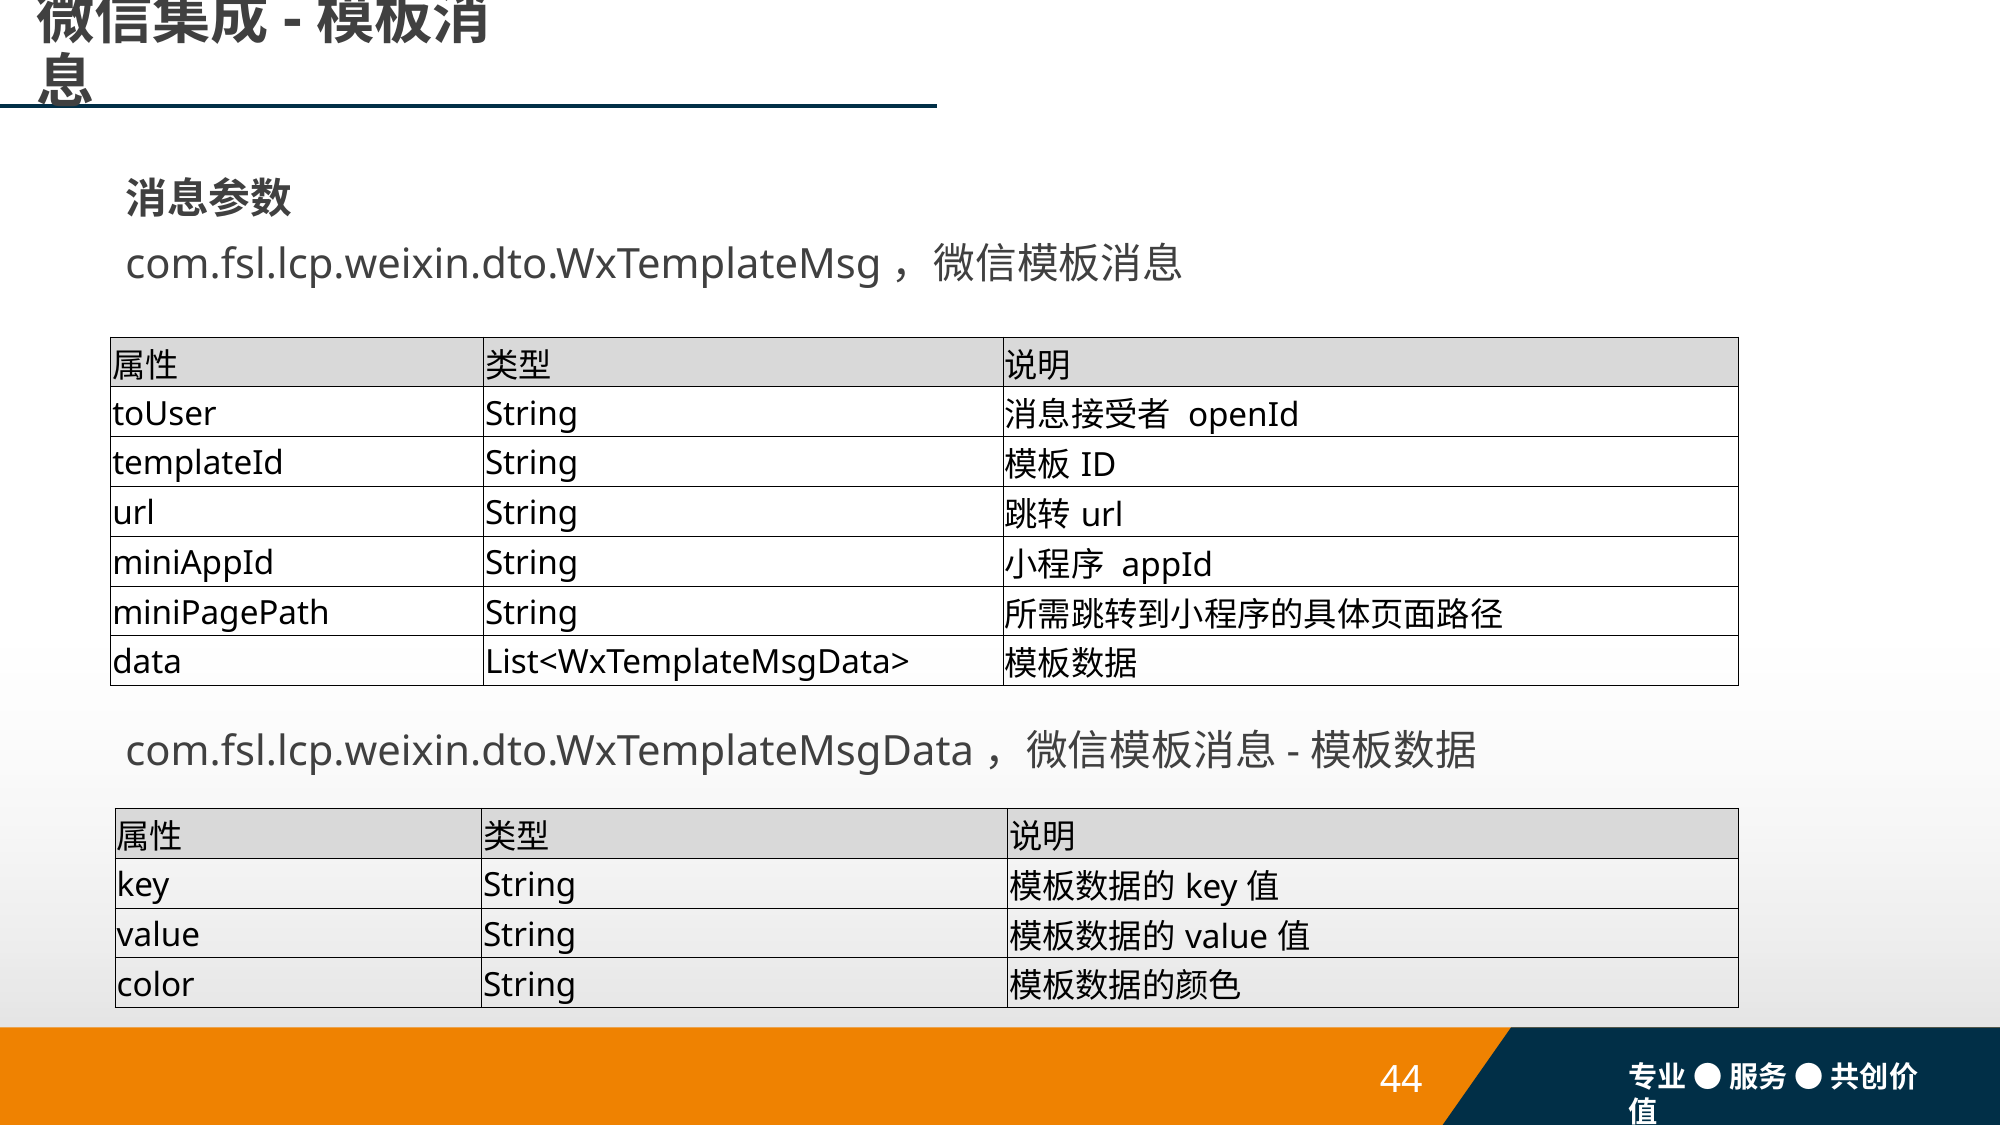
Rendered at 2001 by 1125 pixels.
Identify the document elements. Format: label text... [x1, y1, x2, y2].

table_cell 模板数据的key值 [1008, 859, 1738, 908]
table_header 类型 [482, 809, 1007, 858]
table_cell 模板ID [1004, 437, 1738, 486]
table_cell 模板数据的颜色 [1008, 958, 1738, 1007]
table_header 说明 [1008, 809, 1738, 858]
table_cell String [484, 387, 1003, 436]
text_box com.fsl.lcp.weixin.dto.WxTemplateMsgData，微信模板消息-模板数据 [110, 701, 1860, 782]
table_cell key [116, 859, 481, 908]
table_cell String [484, 587, 1003, 635]
table_cell 跳转url [1004, 487, 1738, 536]
table_cell miniAppId [111, 537, 483, 586]
table_cell miniPagePath [111, 587, 483, 635]
subtitle 消息参数 com.fsl.lcp.weixin.dto.WxTemplateMsg，微信模板消息 [110, 149, 1410, 311]
table_cell String [482, 859, 1007, 908]
table_cell String [482, 958, 1007, 1007]
table_cell 所需跳转到小程序的具体页面路径 [1004, 587, 1738, 635]
table_cell value [116, 909, 481, 957]
table_cell String [484, 437, 1003, 486]
table_cell 模板数据的value值 [1008, 909, 1738, 957]
table_cell data [111, 636, 483, 685]
table_cell 小程序 appId [1004, 537, 1738, 586]
table_header 属性 [111, 338, 483, 386]
table_cell String [482, 909, 1007, 957]
table_cell color [116, 958, 481, 1007]
table_cell templateId [111, 437, 483, 486]
table_cell String [484, 537, 1003, 586]
table_cell 模板数据 [1004, 636, 1738, 685]
table_cell List<WxTemplateMsgData> [484, 636, 1003, 685]
table_header 说明 [1004, 338, 1738, 386]
title 微信集成-模板消息 [23, 13, 545, 90]
table_cell String [484, 487, 1003, 536]
table_cell 消息接受者 openId [1004, 387, 1738, 436]
table_header 属性 [116, 809, 481, 858]
table_cell toUser [111, 387, 483, 436]
table_cell url [111, 487, 483, 536]
table_header 类型 [484, 338, 1003, 386]
